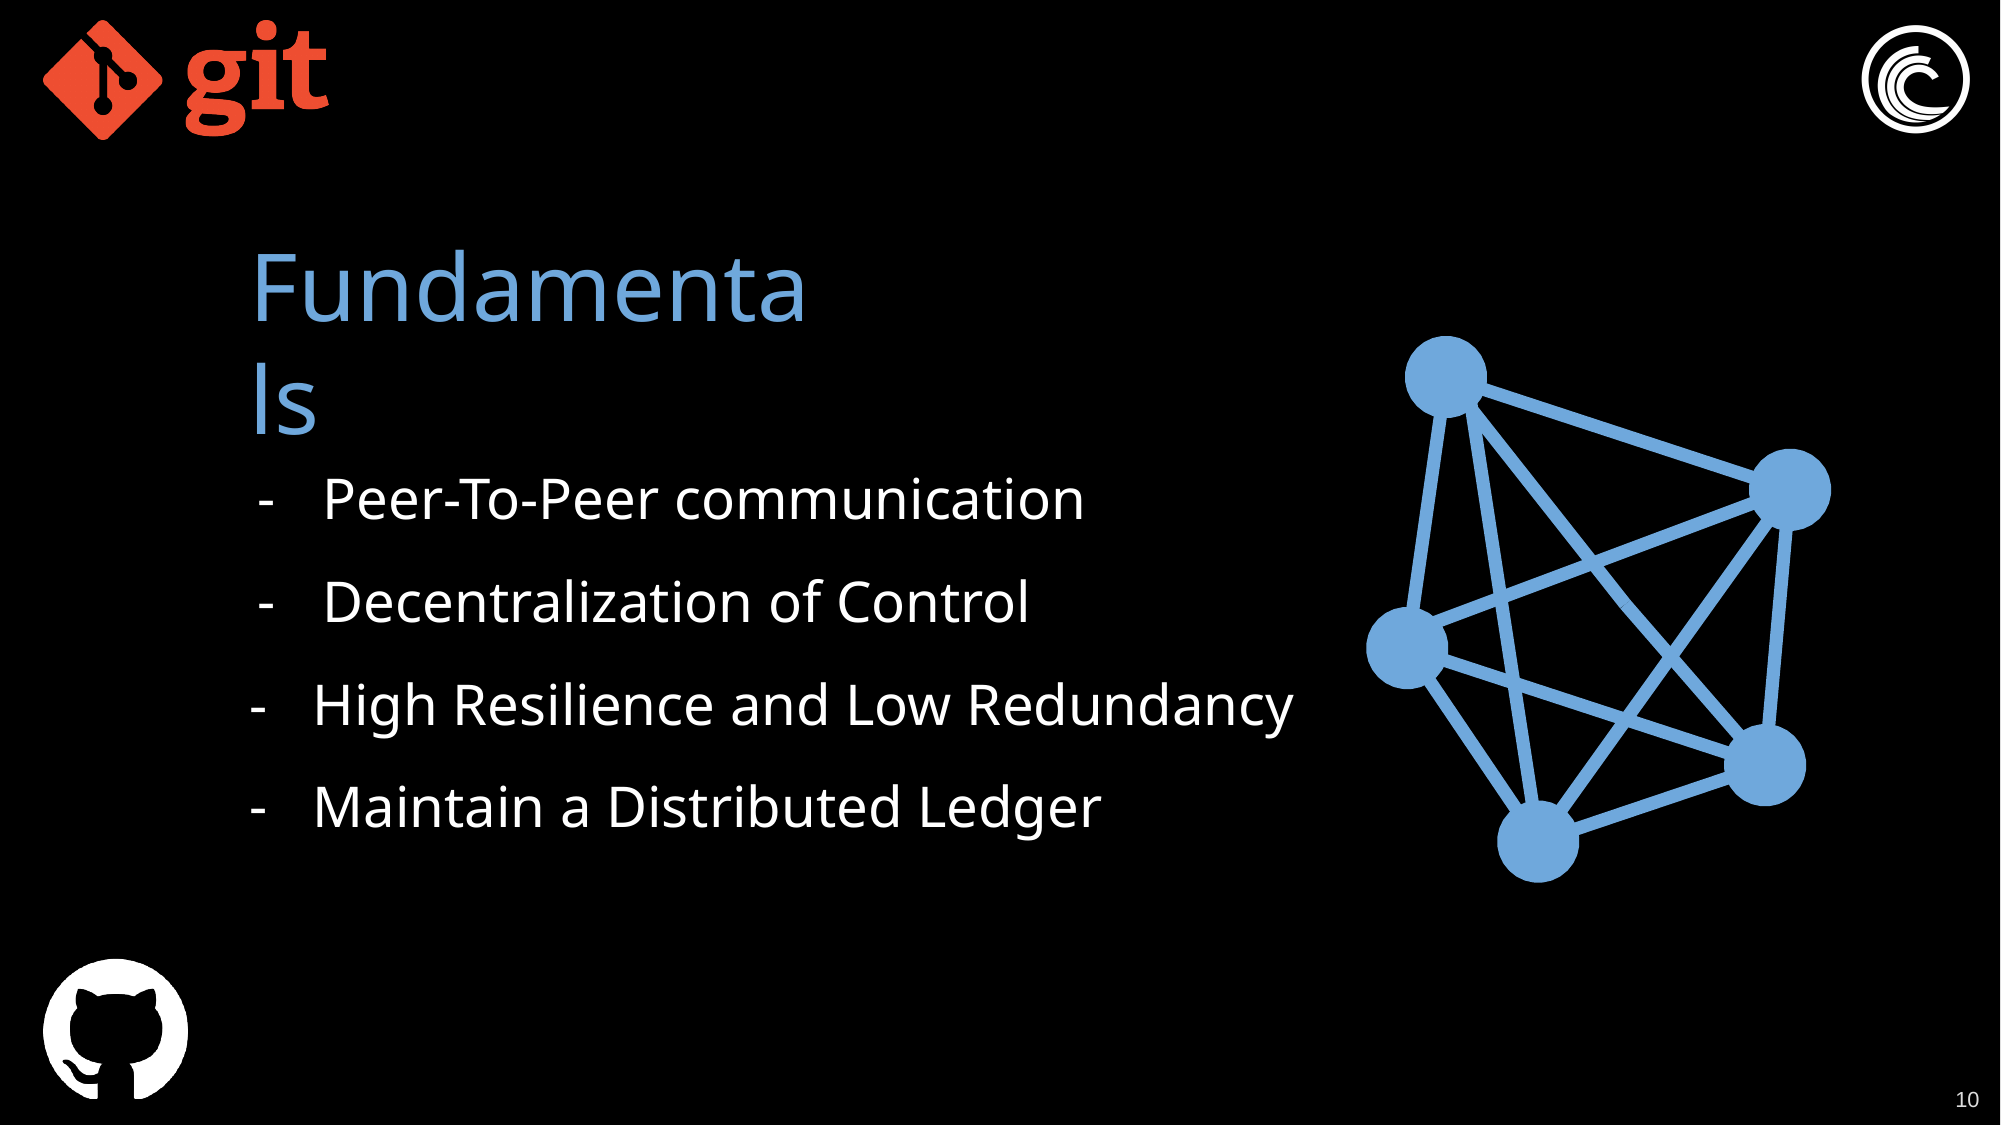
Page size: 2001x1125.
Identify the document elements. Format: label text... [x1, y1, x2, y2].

picture [43, 20, 329, 140]
picture [1843, 7, 1988, 153]
slide_number ‹#› [1949, 1082, 1986, 1125]
picture [43, 957, 188, 1099]
title Fundamentals [247, 226, 832, 425]
text_box [1946, 1074, 1988, 1113]
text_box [1372, 342, 1825, 877]
text_box Peer-To-Peer communication Decentralization of Control High Resilience and Low Redundancy Maintain a Distributed Ledger [247, 425, 1367, 839]
